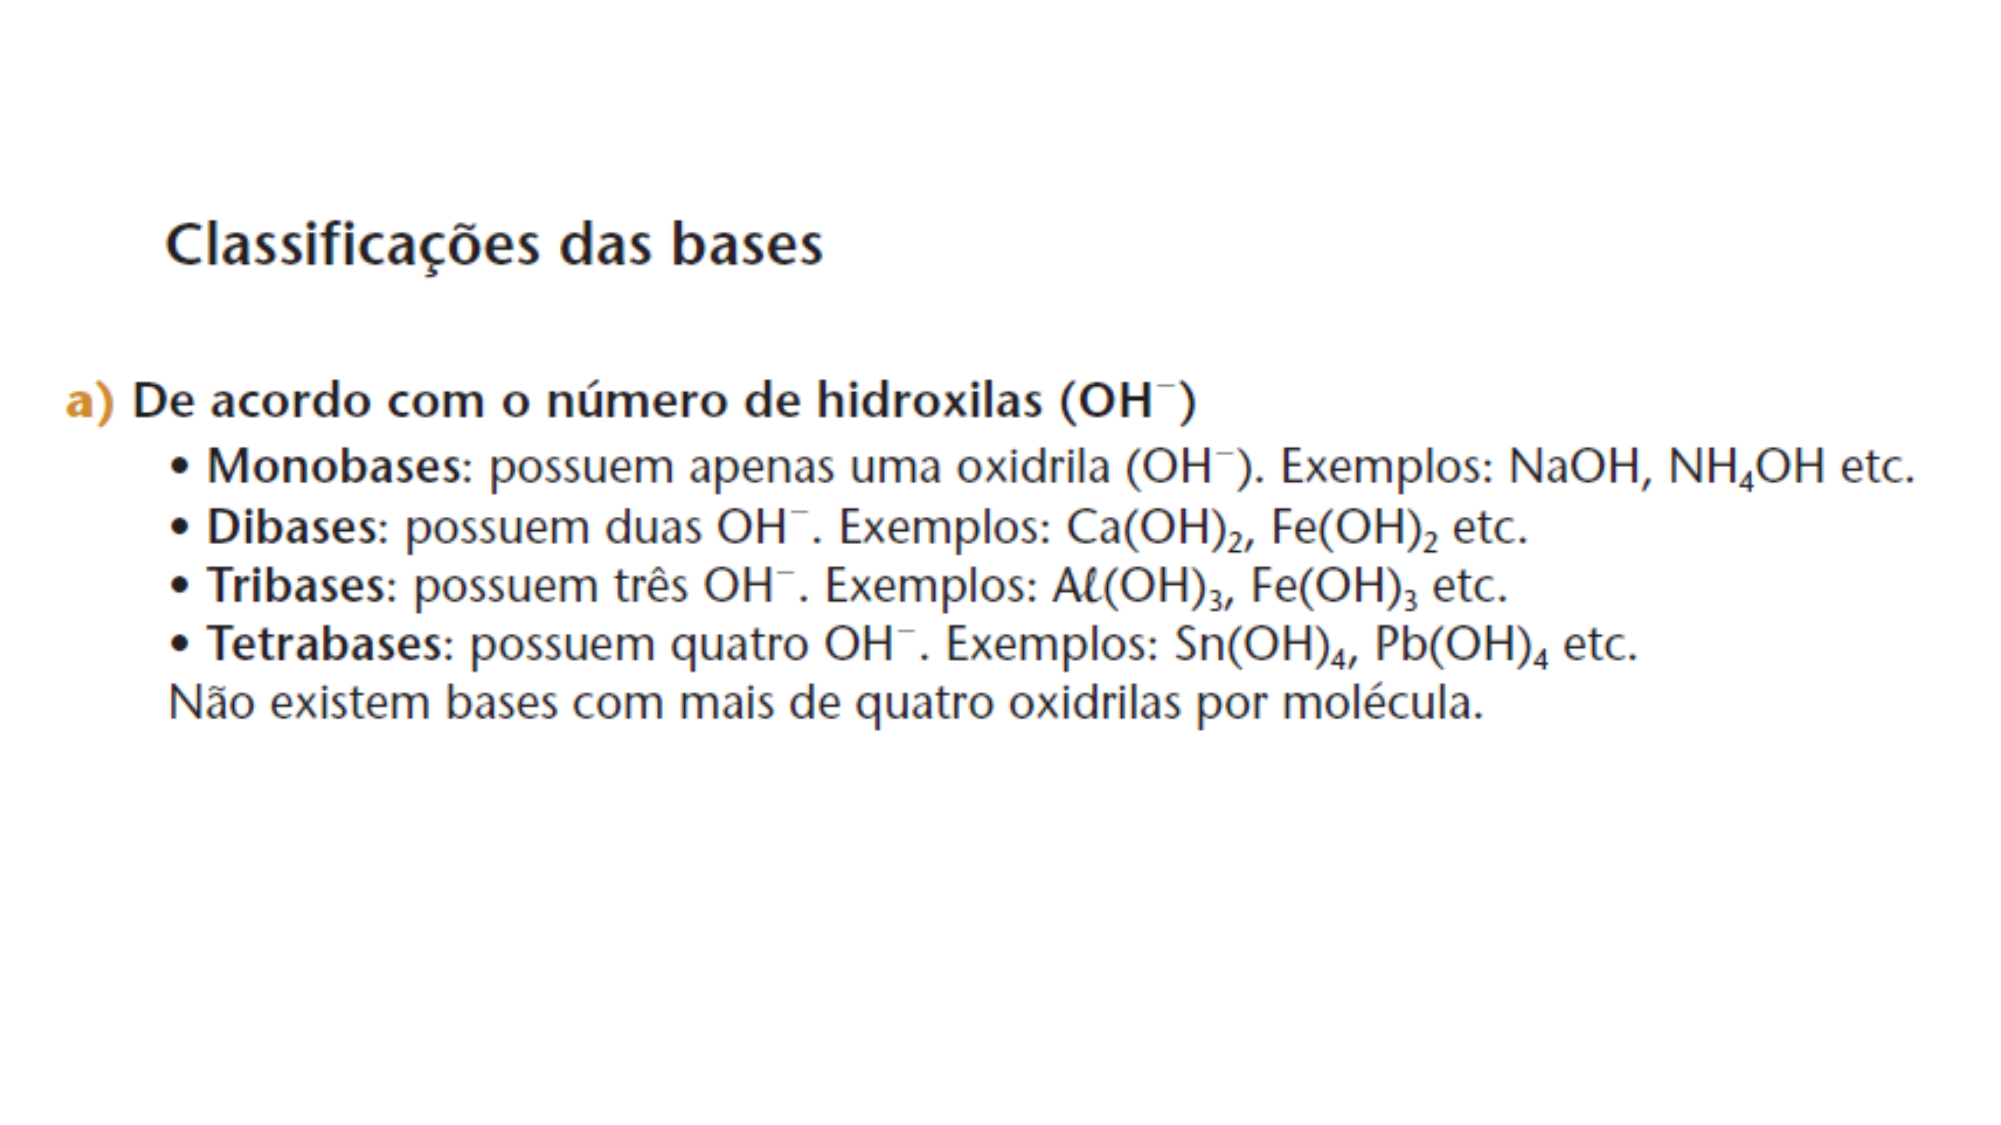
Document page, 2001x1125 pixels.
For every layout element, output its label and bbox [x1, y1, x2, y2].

list [39, 357, 1961, 738]
picture [137, 184, 860, 300]
